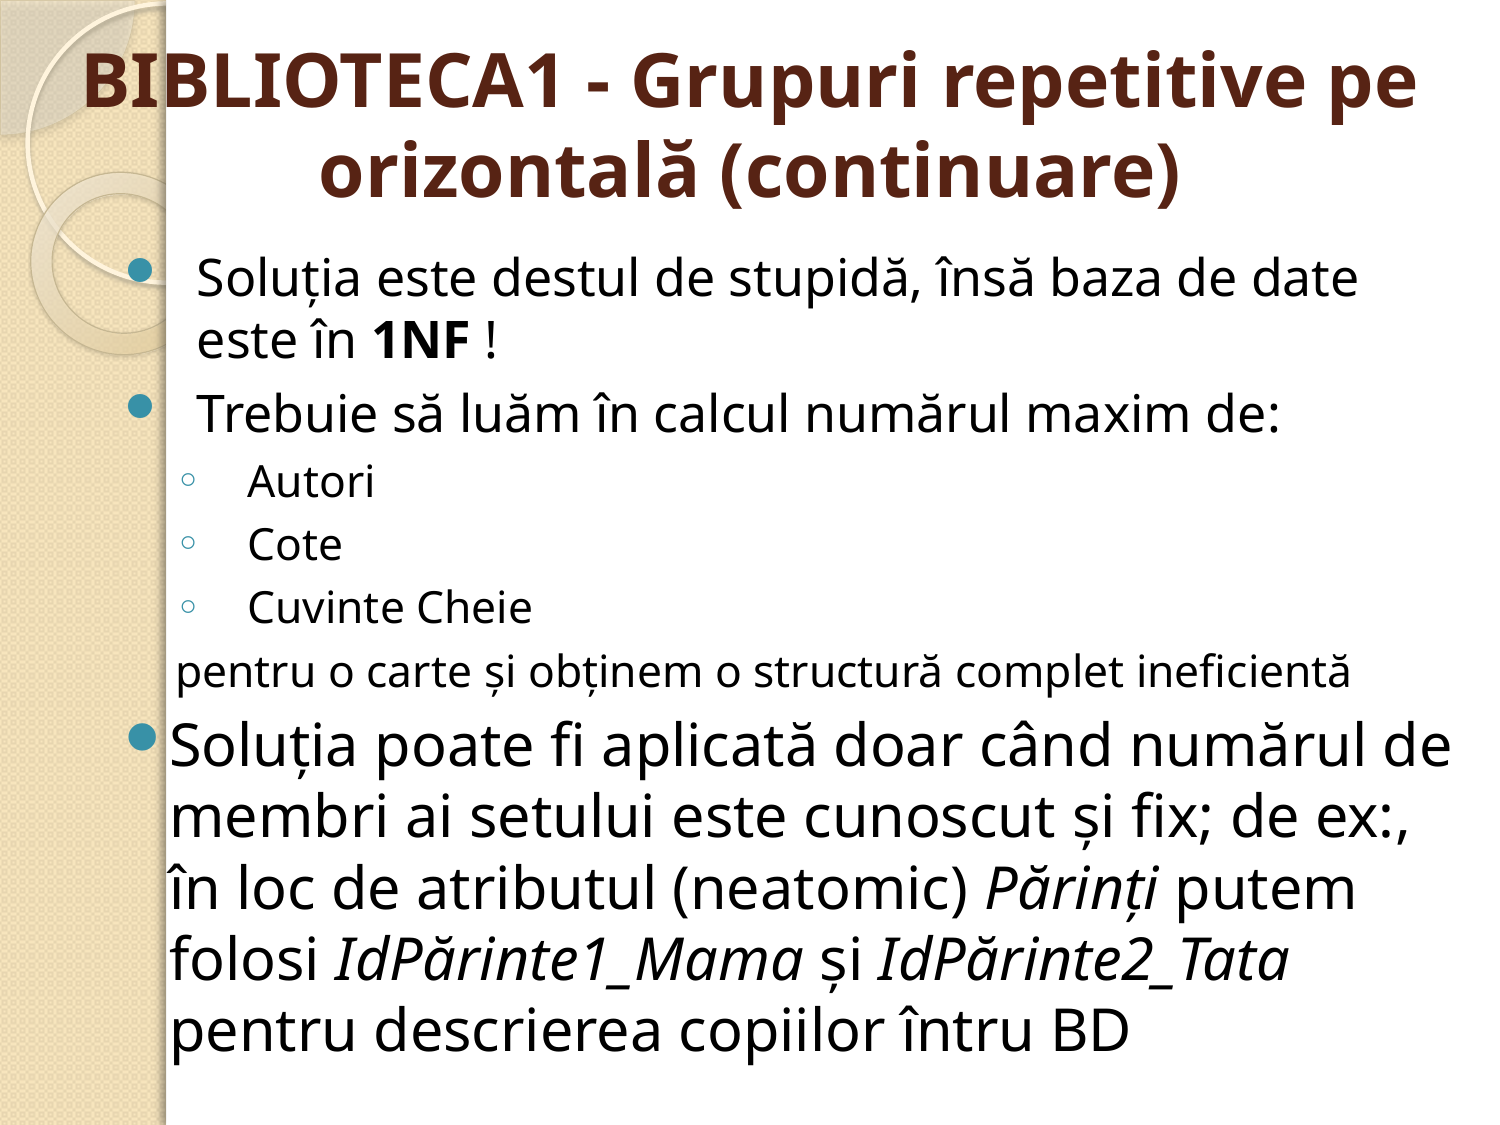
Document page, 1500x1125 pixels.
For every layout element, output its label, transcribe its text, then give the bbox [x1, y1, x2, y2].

list Soluţia este destul de stupidă, însă baza de date este în 1NF ! Trebuie să luăm în calcul numărul maxim de: Autori Cote Cuvinte Cheie pentru o carte şi obţinem o structură complet ineficientă Soluţia poate fi aplicată doar când numărul de membri ai setului este cunoscut şi fix; de ex:, în loc de atributul (neatomic) Părinţi putem folosi IdPărinte1_Mama şi IdPărinte2_Tata pentru descrierea copiilor întru BD [96, 237, 1471, 1125]
title BIBLIOTECA1 - Grupuri repetitive pe orizontală (continuare) [0, 28, 1500, 217]
